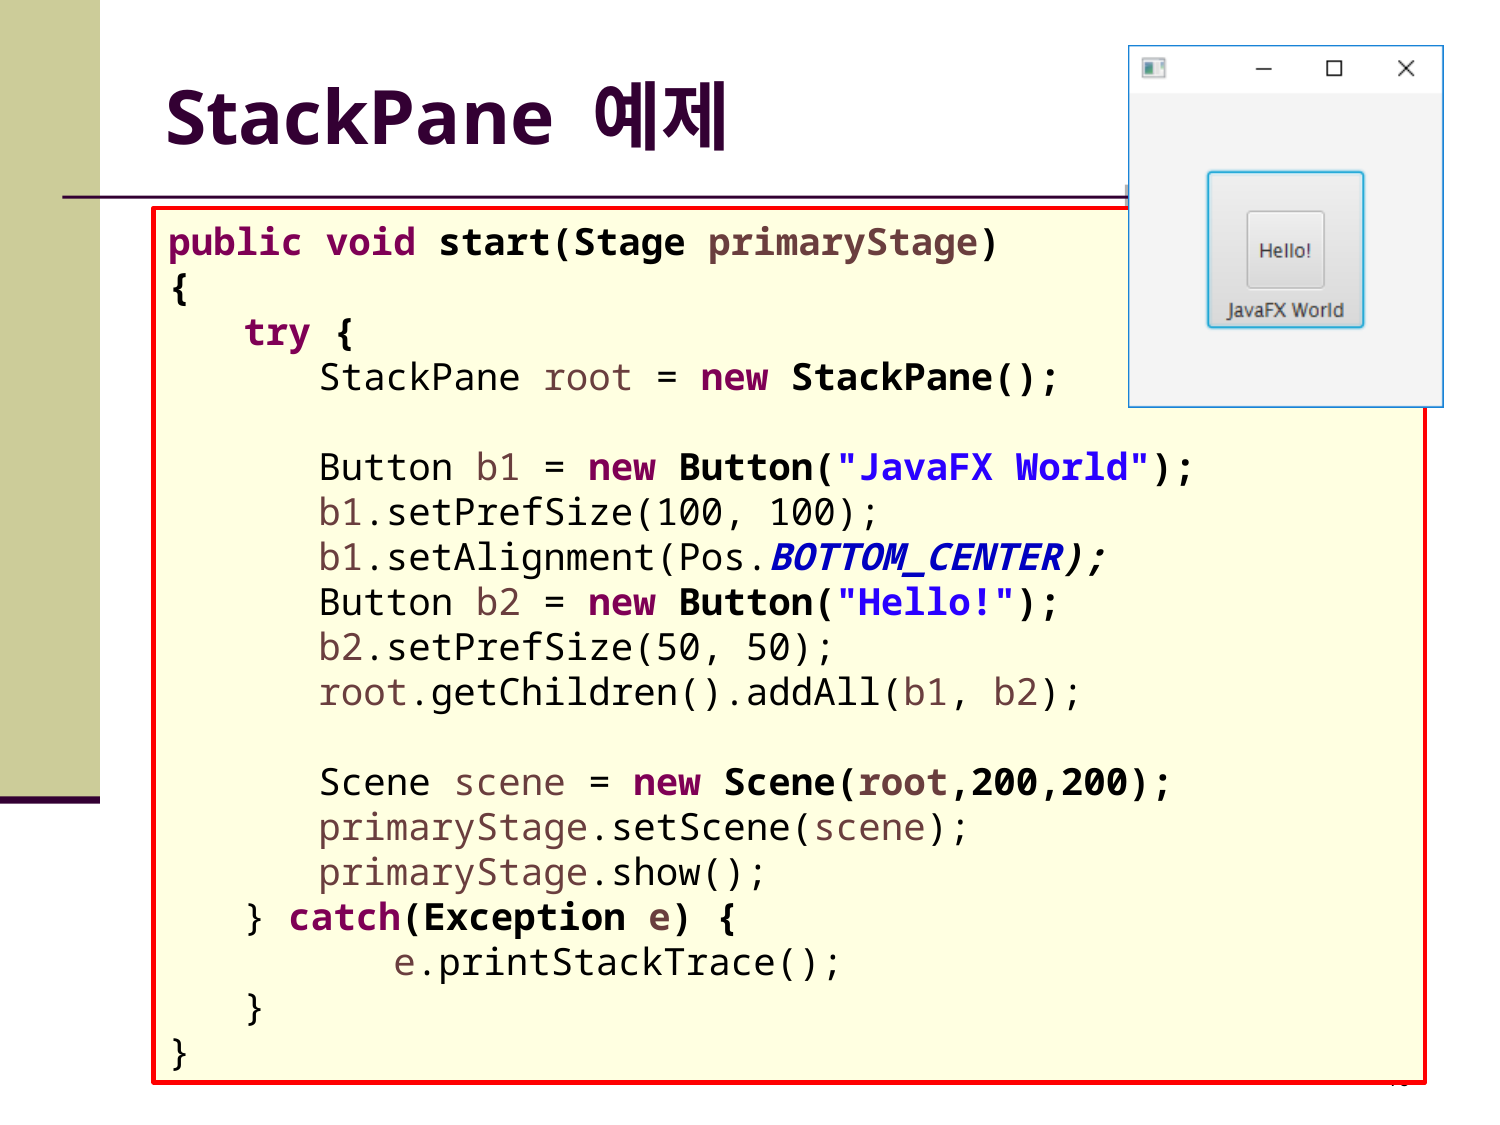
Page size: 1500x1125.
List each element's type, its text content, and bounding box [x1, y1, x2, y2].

slide_number 16 [1112, 1058, 1426, 1101]
picture [1127, 45, 1444, 409]
text_box public void start(Stage primaryStage) { try { StackPane root = new StackPane(); Button b1 = new Button("JavaFX World"); b1.setPrefSize(100, 100); b1.setAlignment(Pos.BOTTOM_CENTER); Button b2 = new Button("Hello!"); b2.setPrefSize(50, 50); root.getChildren().addAll(b1, b2); Scene scene = new Scene(root,200,200); primaryStage.setScene(scene); primaryStage.show(); } catch(Exception e) { e.printStackTrace(); } } [153, 208, 1425, 1083]
title StackPane 예제 [149, 45, 1125, 185]
